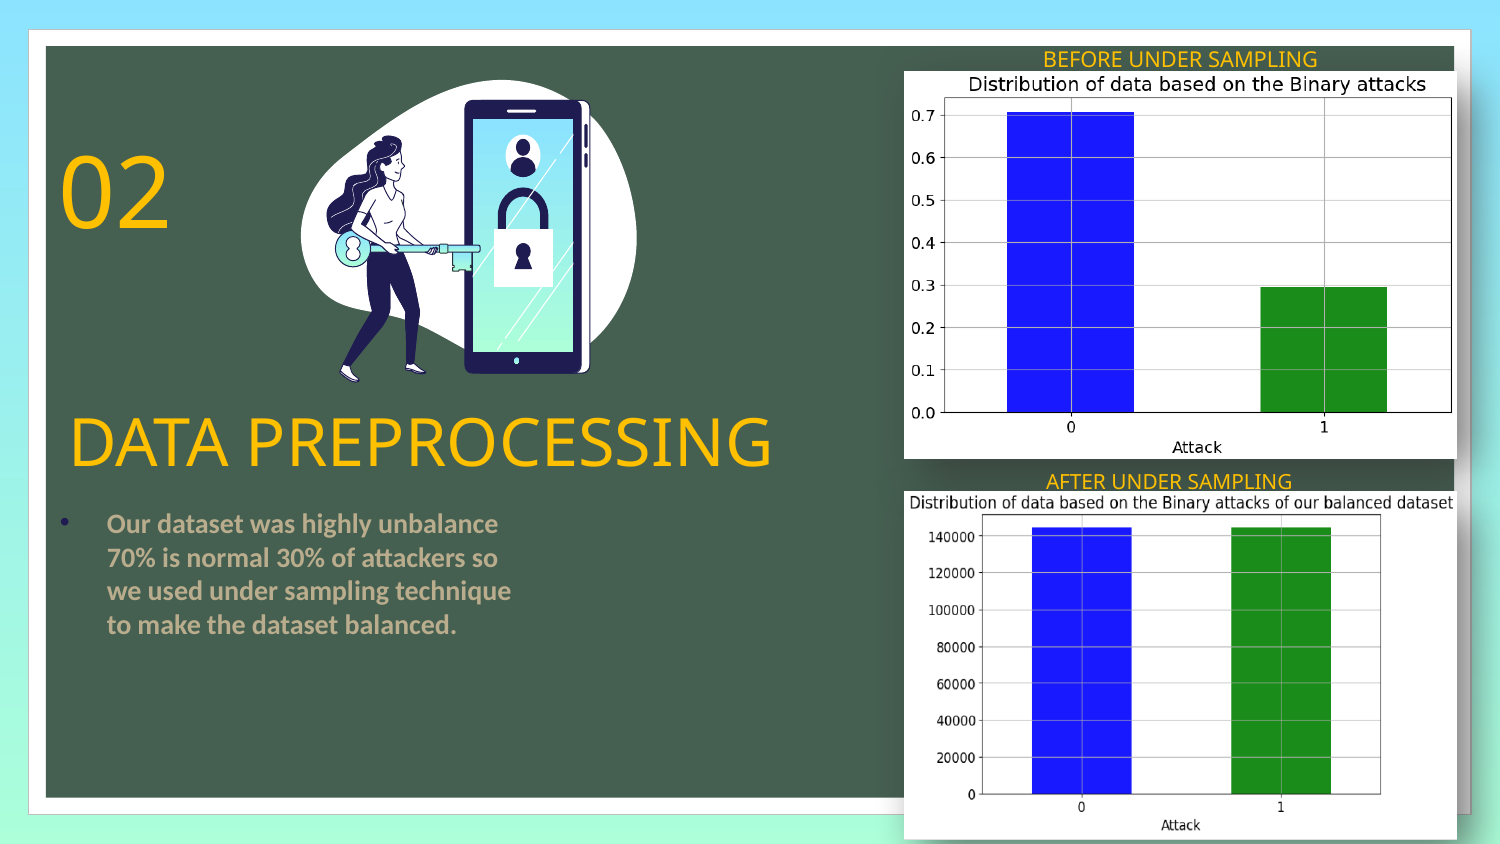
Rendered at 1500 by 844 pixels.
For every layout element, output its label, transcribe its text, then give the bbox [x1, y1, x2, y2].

subtitle Our dataset was highly unbalance 70% is normal 30% of attackers so we used under sampling technique to make the dataset balanced. [44, 490, 534, 693]
picture [904, 491, 1457, 840]
text_box AFTER UNDER SAMPLING [893, 461, 1445, 502]
picture [904, 71, 1457, 459]
title 02 [43, 135, 283, 266]
title DATA PREPROCESSING [53, 362, 826, 529]
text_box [289, 79, 643, 383]
text_box BEFORE UNDER SAMPLING [893, 38, 1468, 80]
